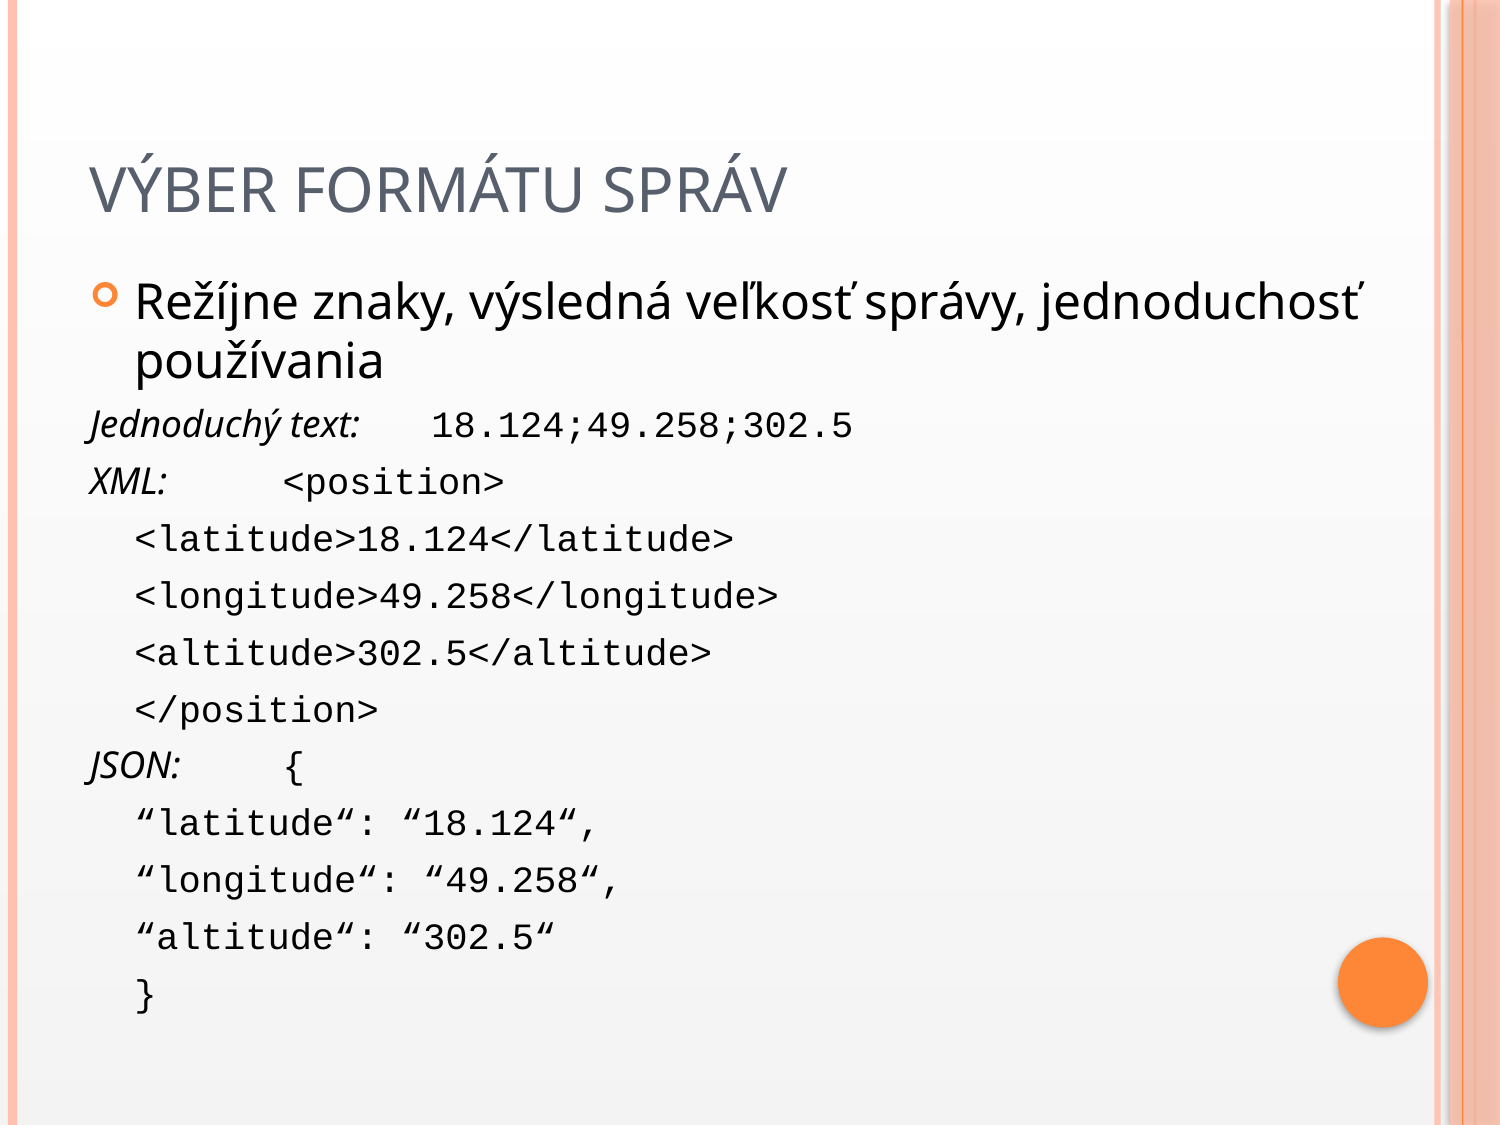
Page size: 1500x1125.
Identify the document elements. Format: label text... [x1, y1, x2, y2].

list Režíjne znaky, výsledná veľkosť správy, jednoduchosť používania Jednoduchý text: 18.124;49.258;302.5 XML: <position> <latitude>18.124</latitude> <longitude>49.258</longitude> <altitude>302.5</altitude> </position> JSON: { “latitude“: “18.124“, “longitude“: “49.258“, “altitude“: “302.5“ } [75, 262, 1383, 1062]
title Výber formátu správ [75, 45, 1300, 233]
